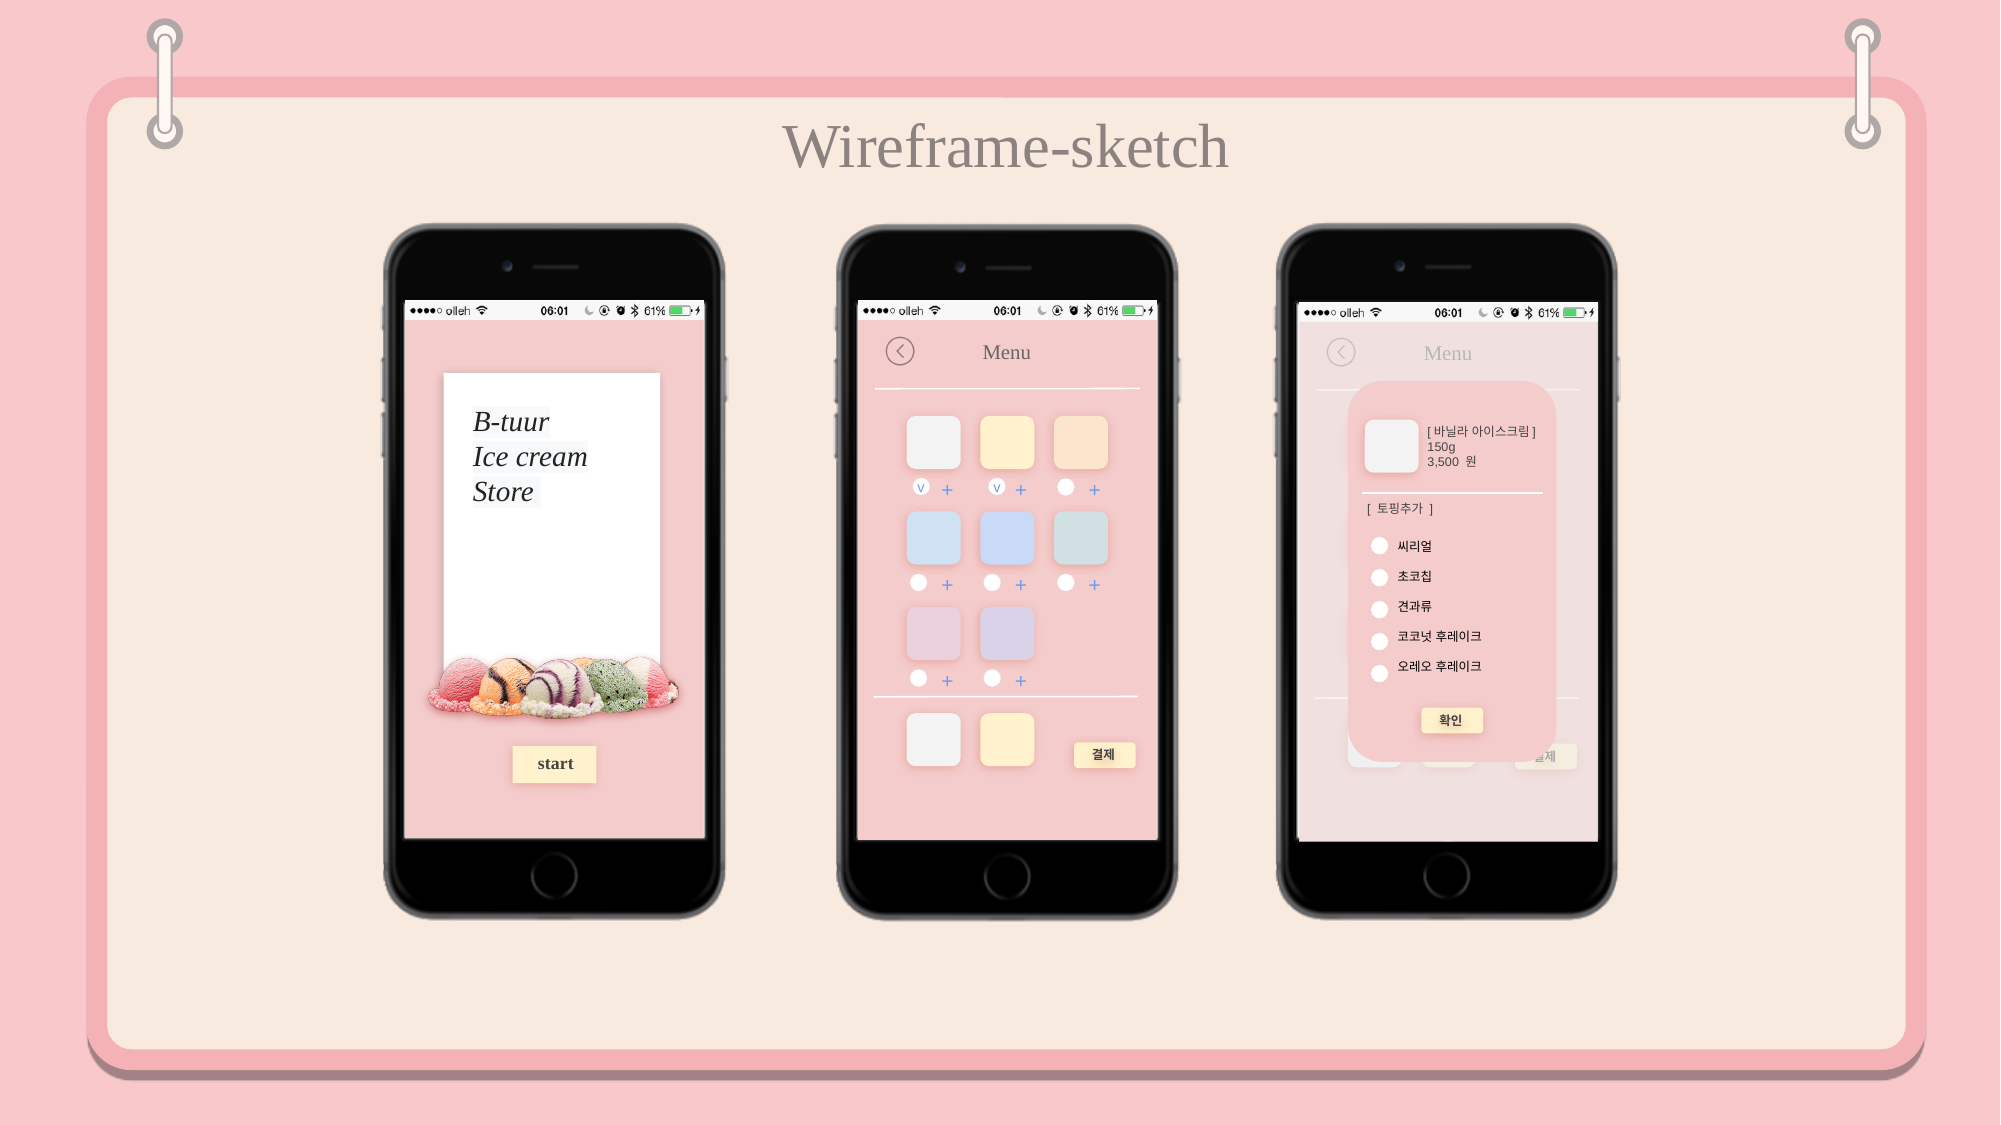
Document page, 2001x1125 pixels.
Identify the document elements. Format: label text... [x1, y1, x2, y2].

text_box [1847, 21, 1878, 147]
text_box Wireframe-sketch [96, 87, 1917, 1060]
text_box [1299, 301, 1599, 842]
picture [157, 174, 1845, 970]
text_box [857, 300, 1157, 841]
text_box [404, 300, 704, 839]
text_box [149, 21, 180, 147]
